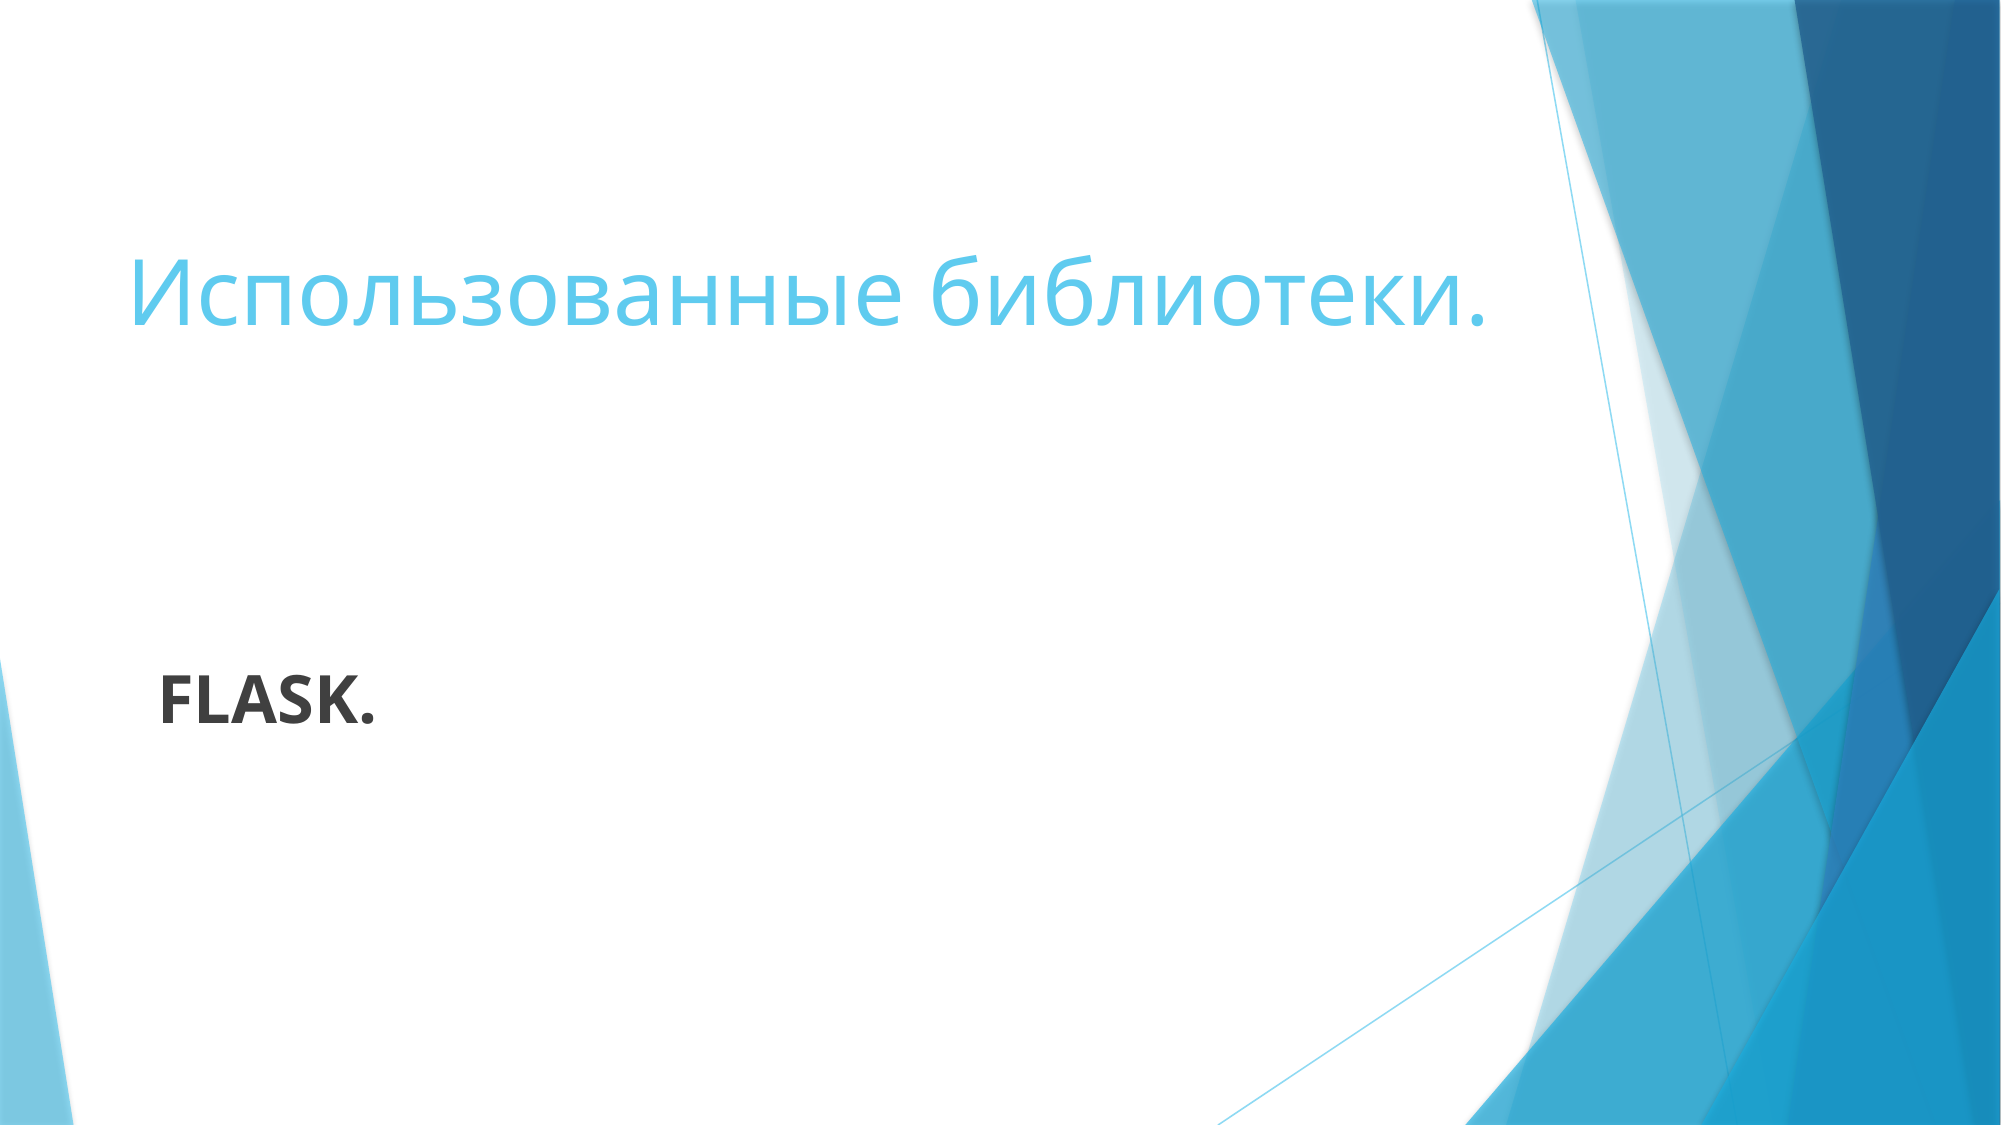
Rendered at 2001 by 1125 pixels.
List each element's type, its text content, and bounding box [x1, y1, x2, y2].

title Использованные библиотеки. [111, 99, 1522, 477]
list FLASK. [142, 528, 1553, 967]
